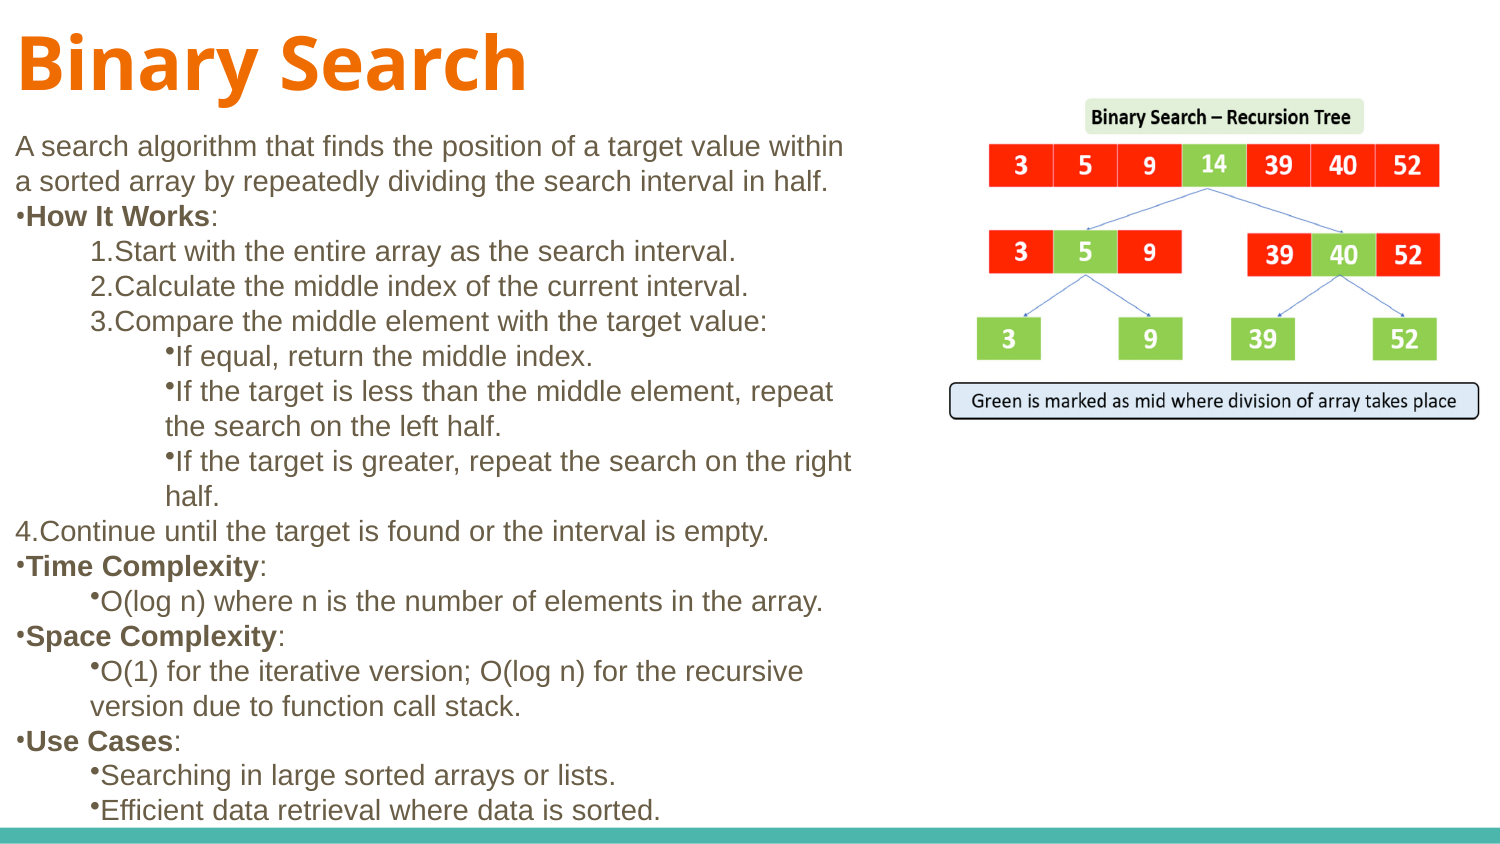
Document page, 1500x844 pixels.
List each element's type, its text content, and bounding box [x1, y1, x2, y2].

list A search algorithm that finds the position of a target value within a sorted array by repeatedly dividing the search interval in half. How It Works: Start with the entire array as the search interval. Calculate the middle index of the current interval. Compare the middle element with the target value: If equal, return the middle index. If the target is less than the middle element, repeat the search on the left half. If the target is greater, repeat the search on the right half. Continue until the target is found or the interval is empty. Time Complexity: O(log n) where n is the number of elements in the array. Space Complexity: O(1) for the iterative version; O(log n) for the recursive version due to function call stack. Use Cases: Searching in large sorted arrays or lists. Efficient data retrieval where data is sorted. [0, 119, 873, 835]
title Binary Search [0, 0, 1398, 116]
picture [924, 95, 1500, 437]
